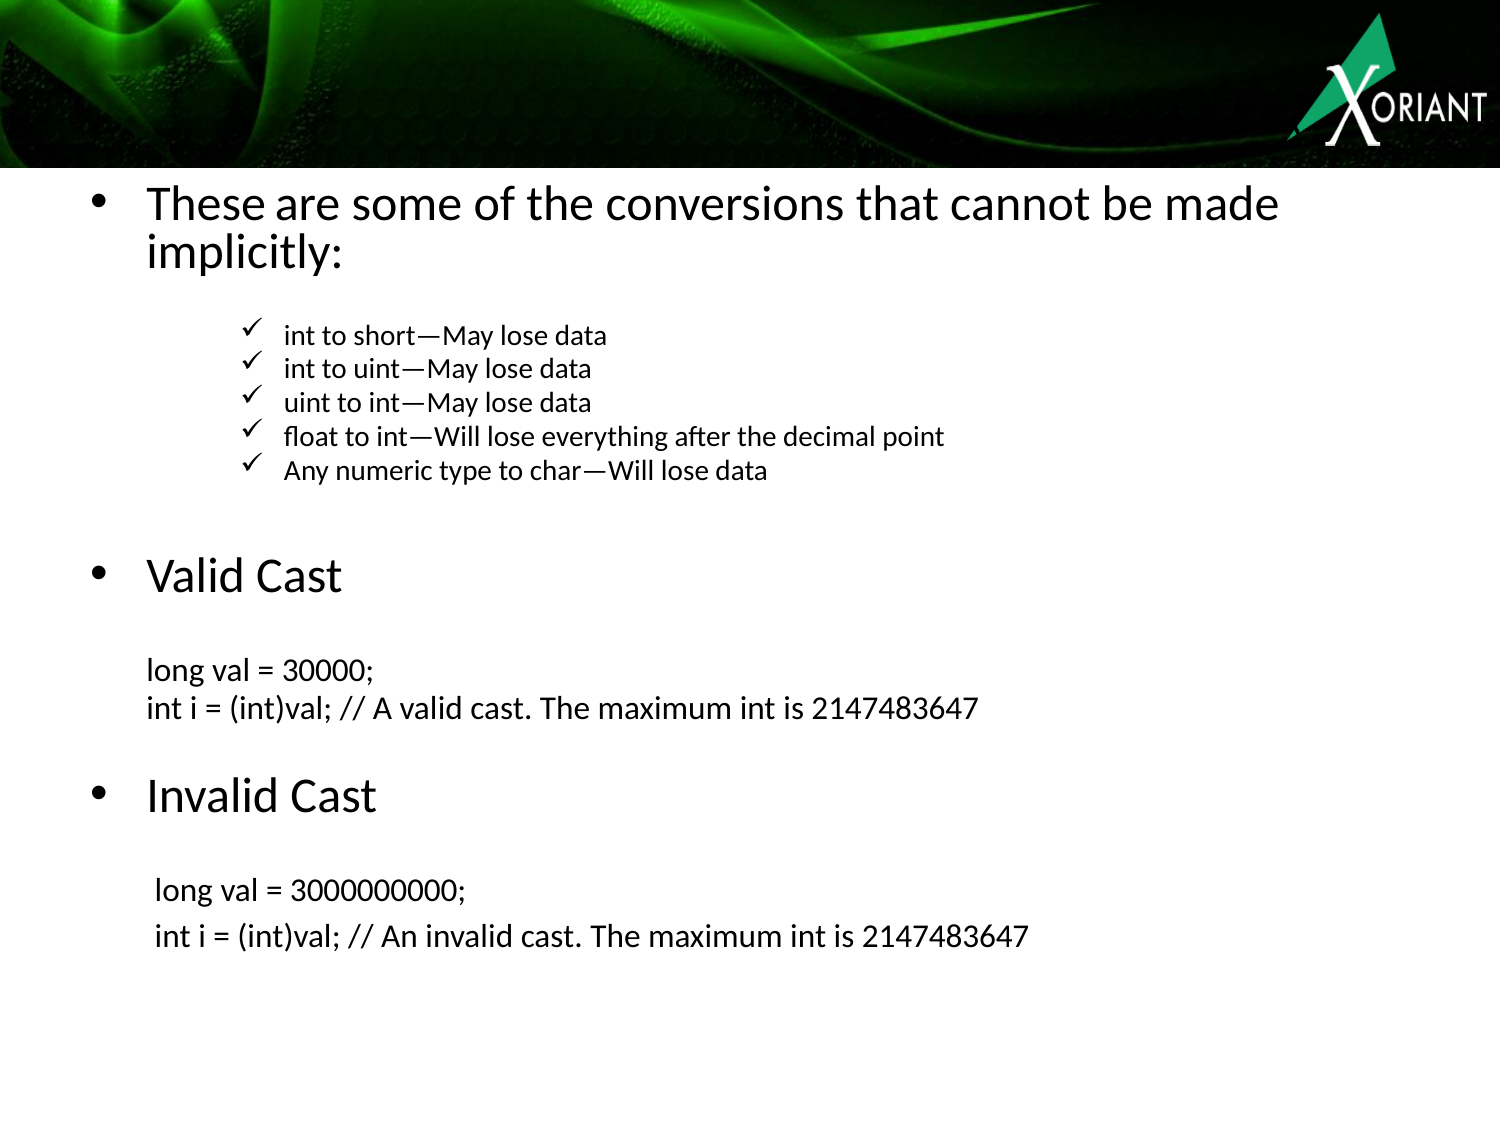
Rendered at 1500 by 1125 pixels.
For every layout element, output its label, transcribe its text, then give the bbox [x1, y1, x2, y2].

list These are some of the conversions that cannot be made implicitly: int to short—May lose data int to uint—May lose data uint to int—May lose data float to int—Will lose everything after the decimal point Any numeric type to char—Will lose data Valid Cast long val = 30000; int i = (int)val; // A valid cast. The maximum int is 2147483647 Invalid Cast long val = 3000000000; int i = (int)val; // An invalid cast. The maximum int is 2147483647 [75, 174, 1425, 1038]
picture [0, 0, 1499, 168]
